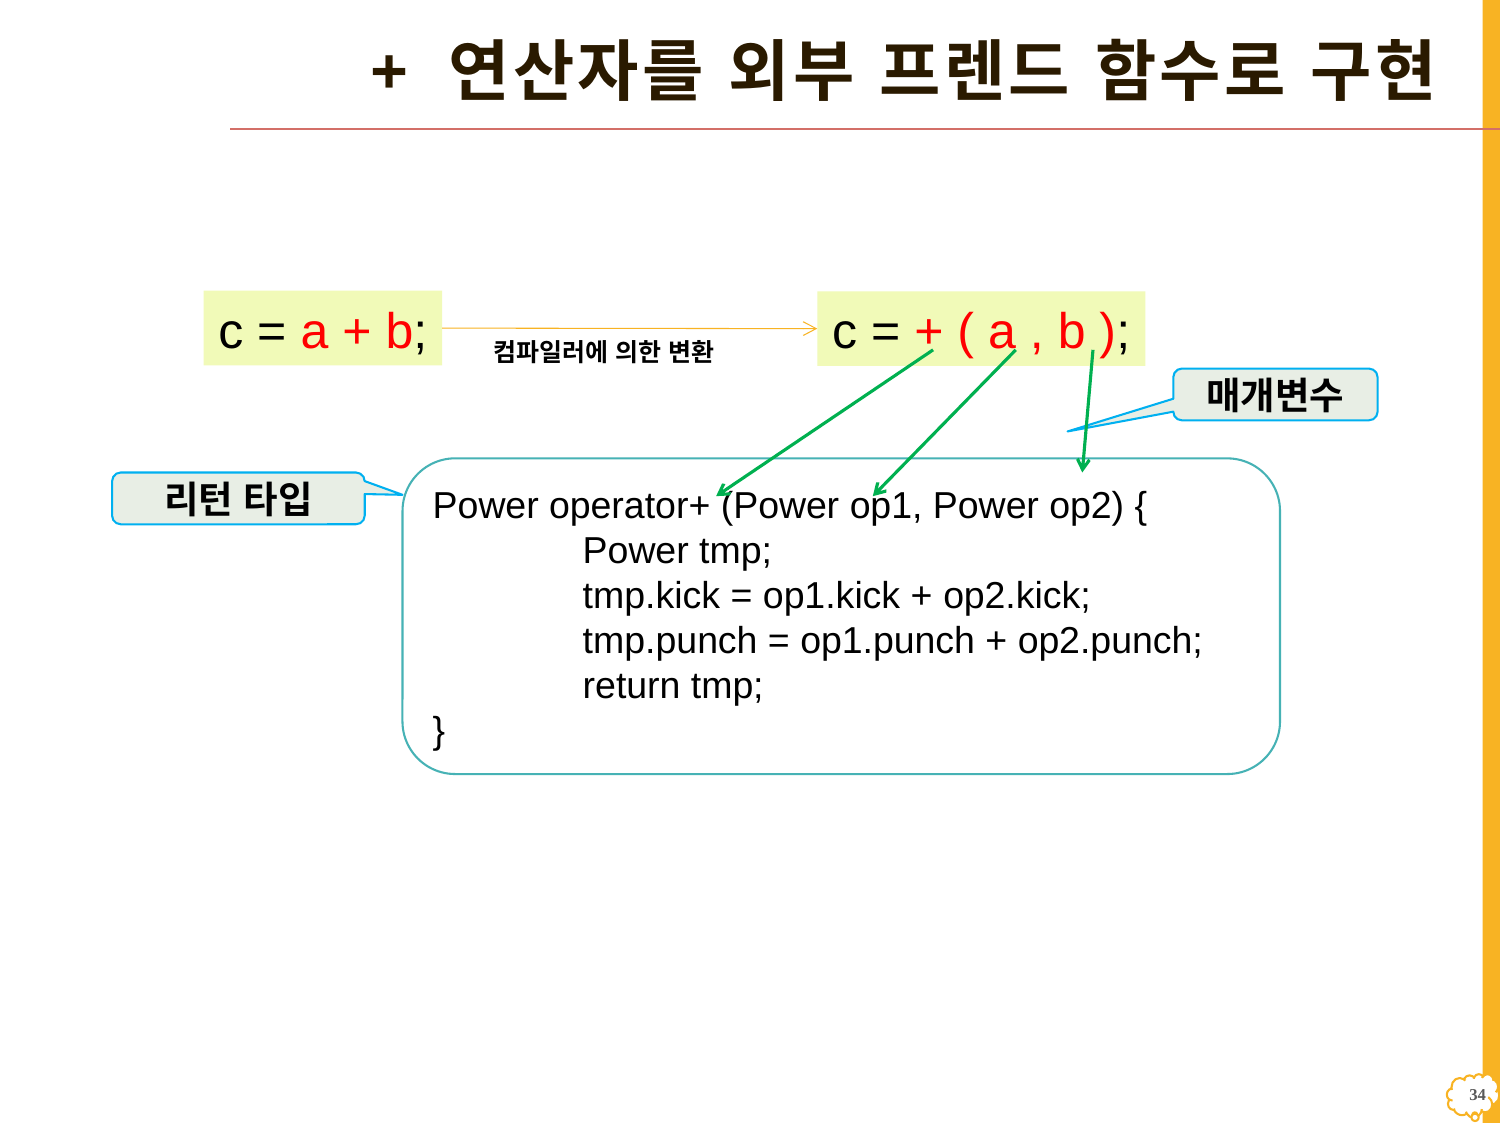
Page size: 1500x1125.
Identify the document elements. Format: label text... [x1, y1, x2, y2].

title + 연산자를 외부 프렌드 함수로 구현 [198, 19, 1453, 130]
text_box 컴파일러에 의한 변환 [478, 330, 787, 374]
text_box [1082, 349, 1094, 473]
text_box c = a + b; [203, 290, 443, 366]
text_box 매개변수 [1094, 367, 1379, 428]
text_box Power operator+ (Power op1, Power op2) { Power tmp; tmp.kick = op1.kick + op2.kick; tmp.punch = op1.punch + op2.punch; return tmp; } [401, 457, 1282, 776]
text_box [872, 349, 1016, 497]
text_box 매개변수 [1066, 425, 1082, 433]
text_box c = + ( a , b ); [817, 291, 1146, 366]
text_box 리턴 타입 [111, 471, 404, 526]
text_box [716, 349, 872, 497]
slide_number 33 [1448, 1067, 1500, 1120]
